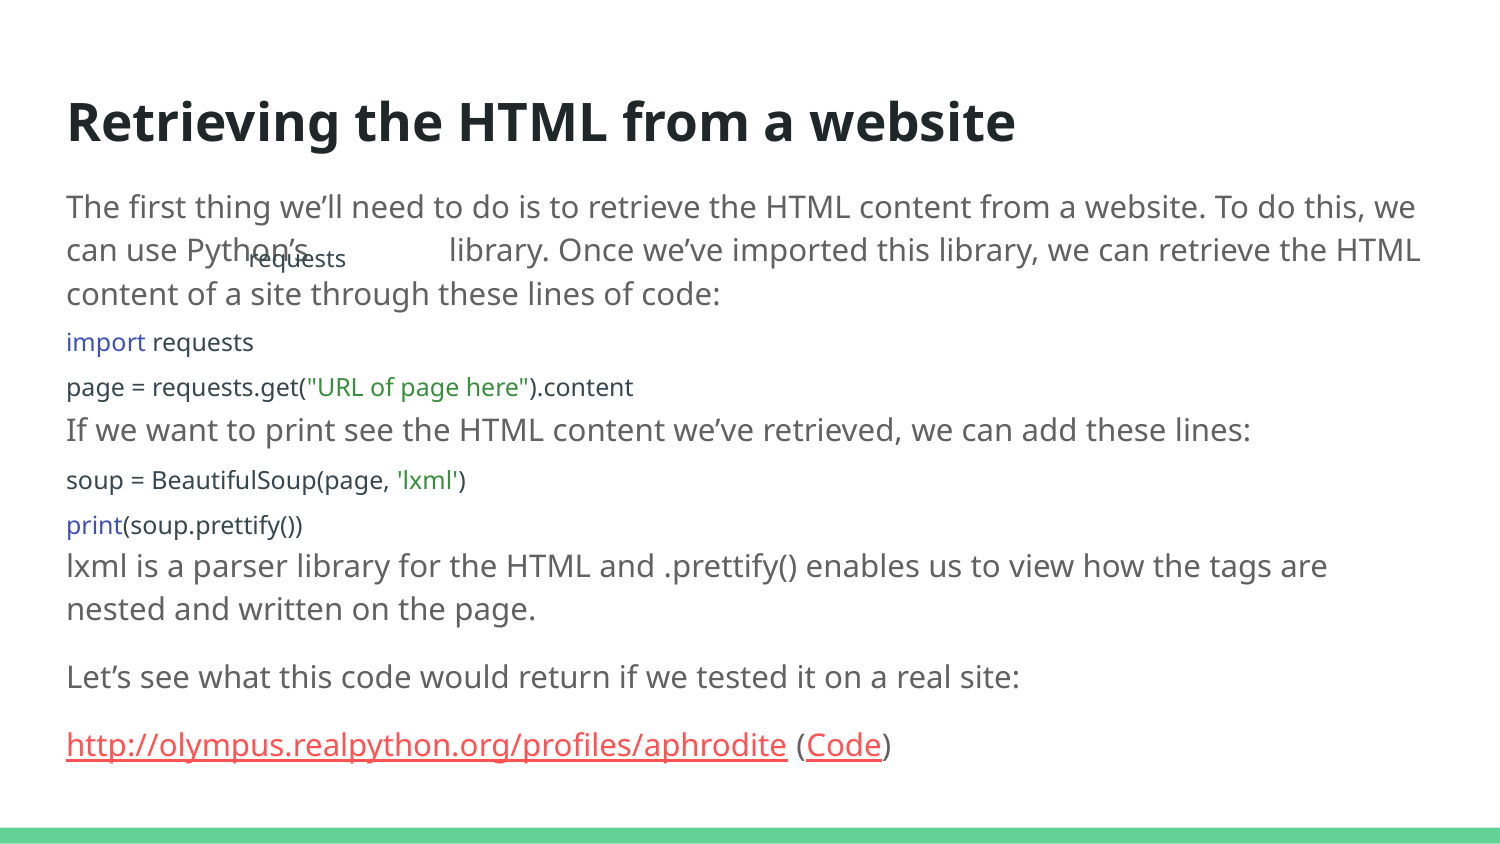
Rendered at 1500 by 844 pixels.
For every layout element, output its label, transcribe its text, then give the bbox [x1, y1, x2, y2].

title Retrieving the HTML from a website [51, 72, 1449, 166]
text_box import requests page = requests.get("URL of page here").content [51, 311, 1161, 417]
list The first thing we’ll need to do is to retrieve the HTML content from a website. To do this, we can use Python’s library. Once we’ve imported this library, we can retrieve the HTML content of a site through these lines of code: If we want to print see the HTML content we’ve retrieved, we can add these lines: lxml is a parser library for the HTML and .prettify() enables us to view how the tags are nested and written on the page. Let’s see what this code would return if we tested it on a real site: http://olympus.realpython.org/profiles/aphrodite (Code) [51, 166, 1449, 817]
text_box requests [233, 215, 1271, 288]
text_box soup = BeautifulSoup(page, 'lxml') print(soup.prettify()) [51, 449, 737, 590]
